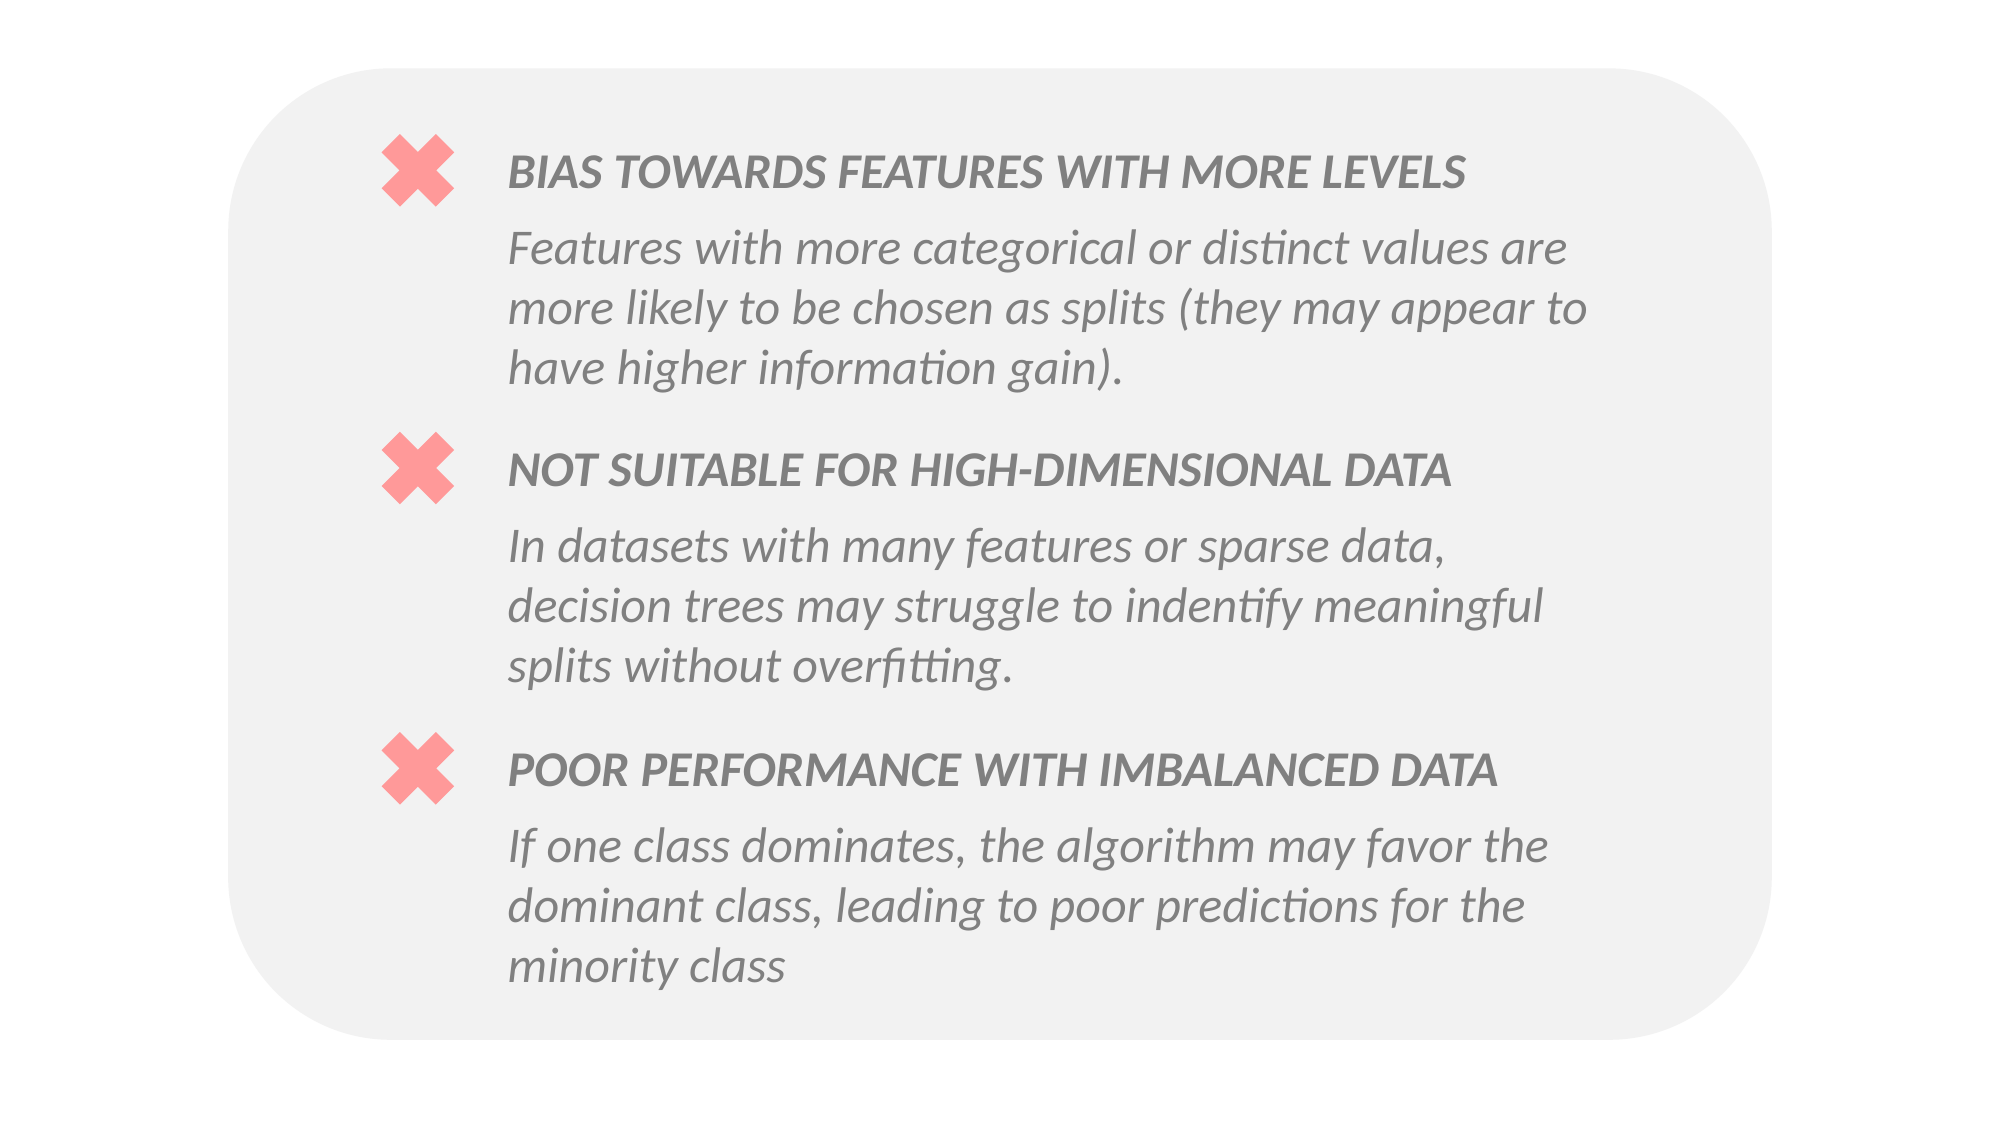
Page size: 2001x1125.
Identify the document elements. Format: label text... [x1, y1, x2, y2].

text_box BIAS TOWARDS FEATURES WITH MORE LEVELS [492, 131, 1626, 207]
text_box [381, 431, 455, 505]
text_box In datasets with many features or sparse data, decision trees may struggle to indentify meaningful splits without overfitting. [492, 504, 1626, 700]
text_box [381, 732, 455, 805]
text_box [228, 68, 1772, 1040]
text_box NOT SUITABLE FOR HIGH-DIMENSIONAL DATA [492, 429, 1626, 504]
text_box If one class dominates, the algorithm may favor the dominant class, leading to poor predictions for the minority class [492, 805, 1626, 1000]
text_box Features with more categorical or distinct values are more likely to be chosen as splits (they may appear to have higher information gain). [492, 207, 1626, 402]
text_box POOR PERFORMANCE WITH IMBALANCED DATA [492, 729, 1626, 805]
text_box [381, 134, 455, 207]
